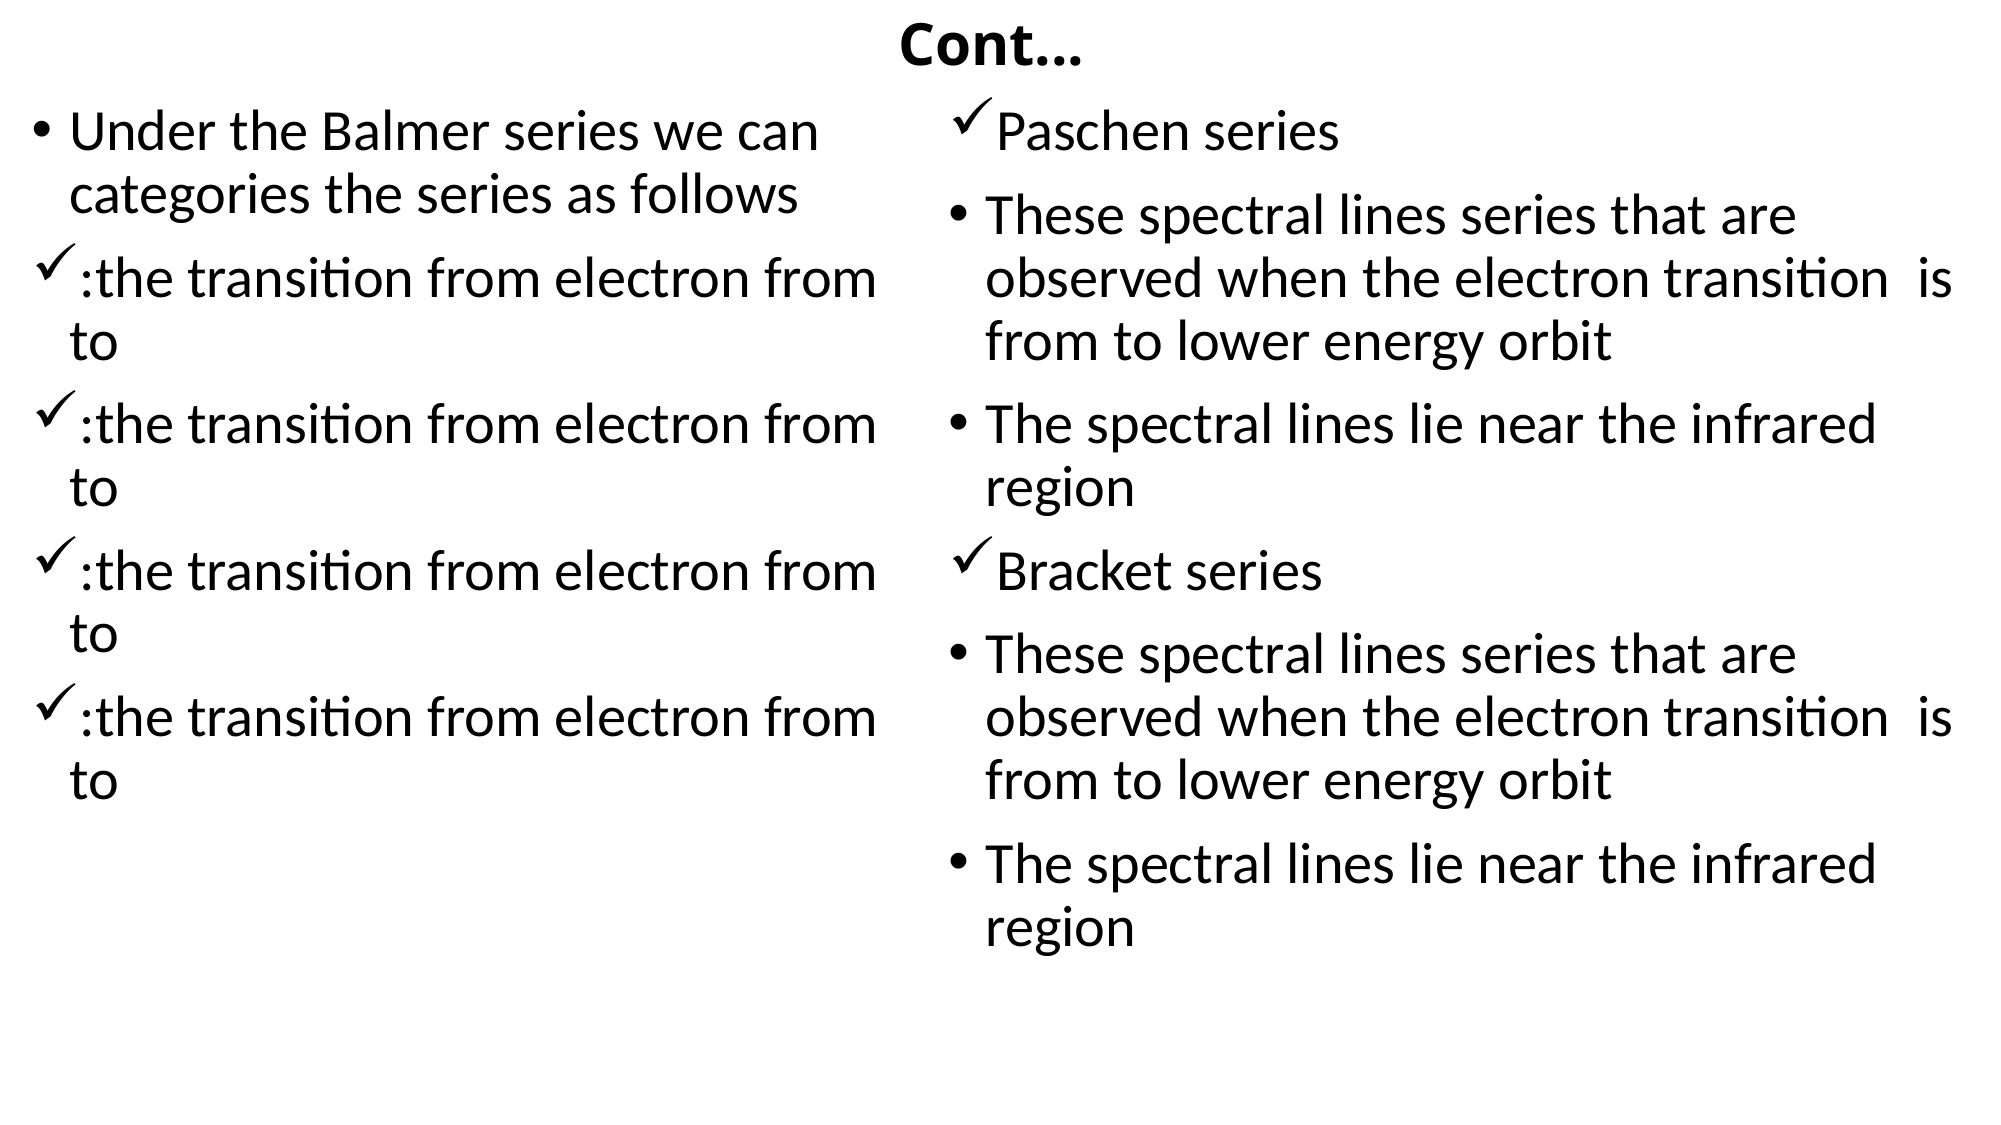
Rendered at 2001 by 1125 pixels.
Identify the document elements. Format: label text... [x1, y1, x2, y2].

title Cont... [42, 0, 1941, 93]
